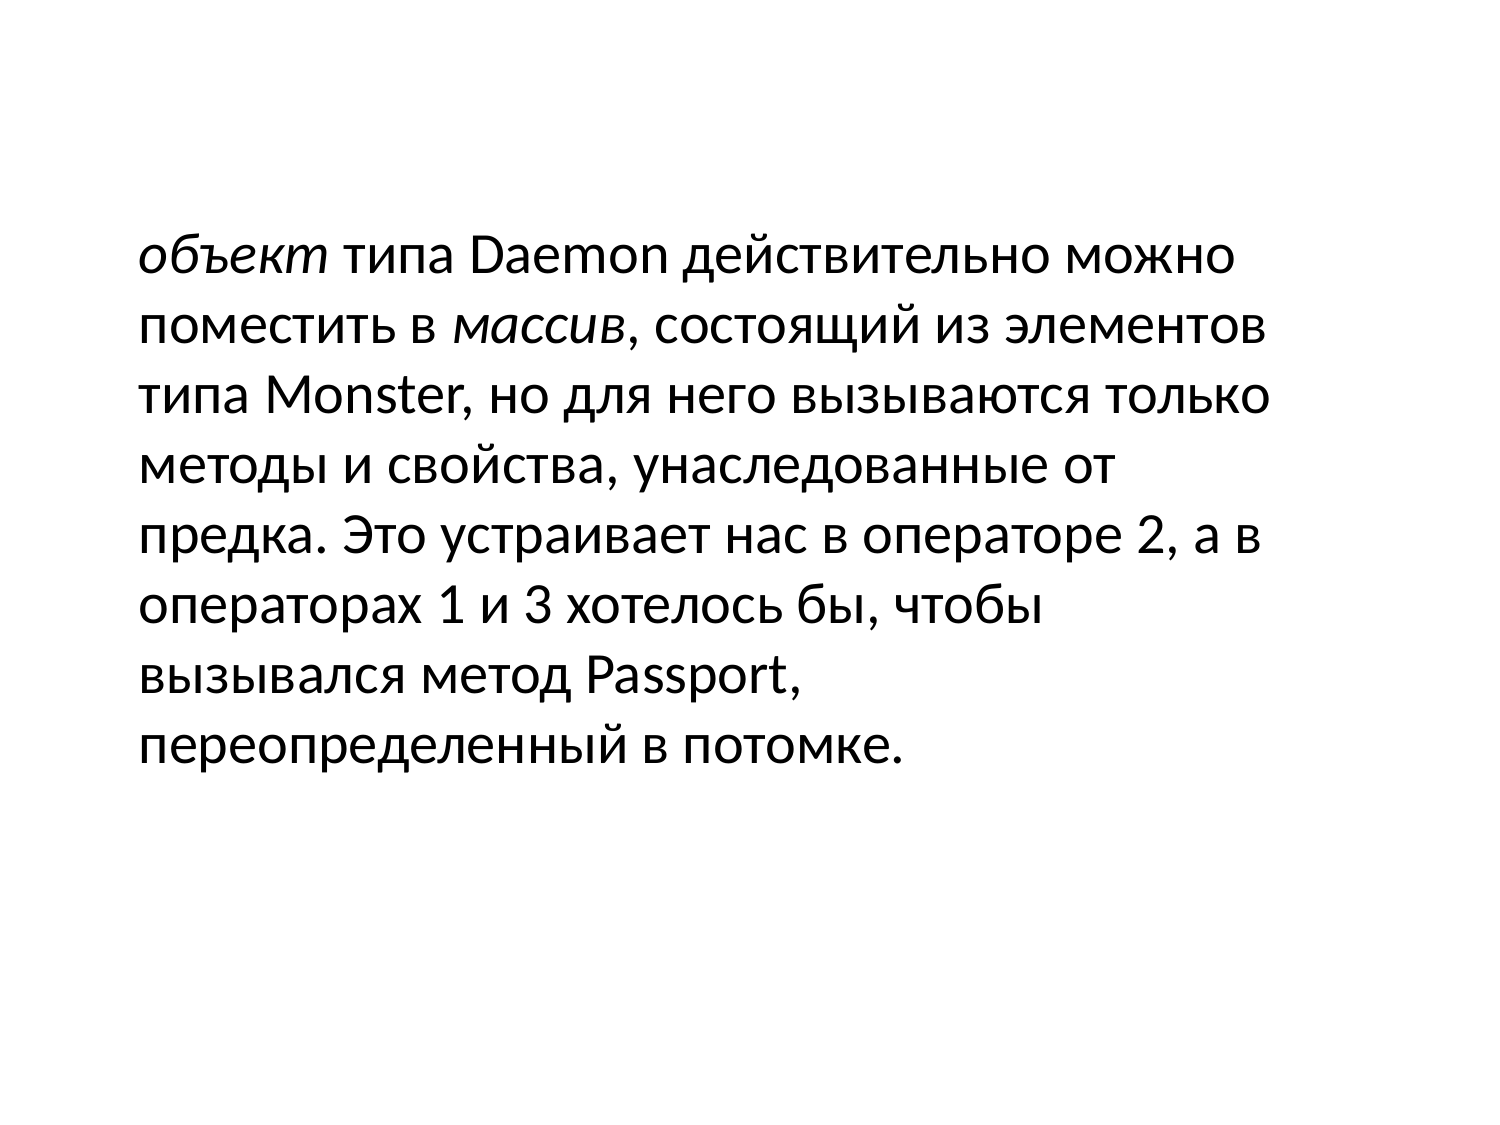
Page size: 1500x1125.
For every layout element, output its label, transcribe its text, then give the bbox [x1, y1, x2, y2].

text_box объект типа Daemon действительно можно поместить в массив, состоящий из элементов типа Monster, но для него вызываются только методы и свойства, унаследованные от предка. Это устраивает нас в операторе 2, а в операторах 1 и 3 хотелось бы, чтобы вызывался метод Passport, переопределенный в потомке. [123, 208, 1317, 783]
